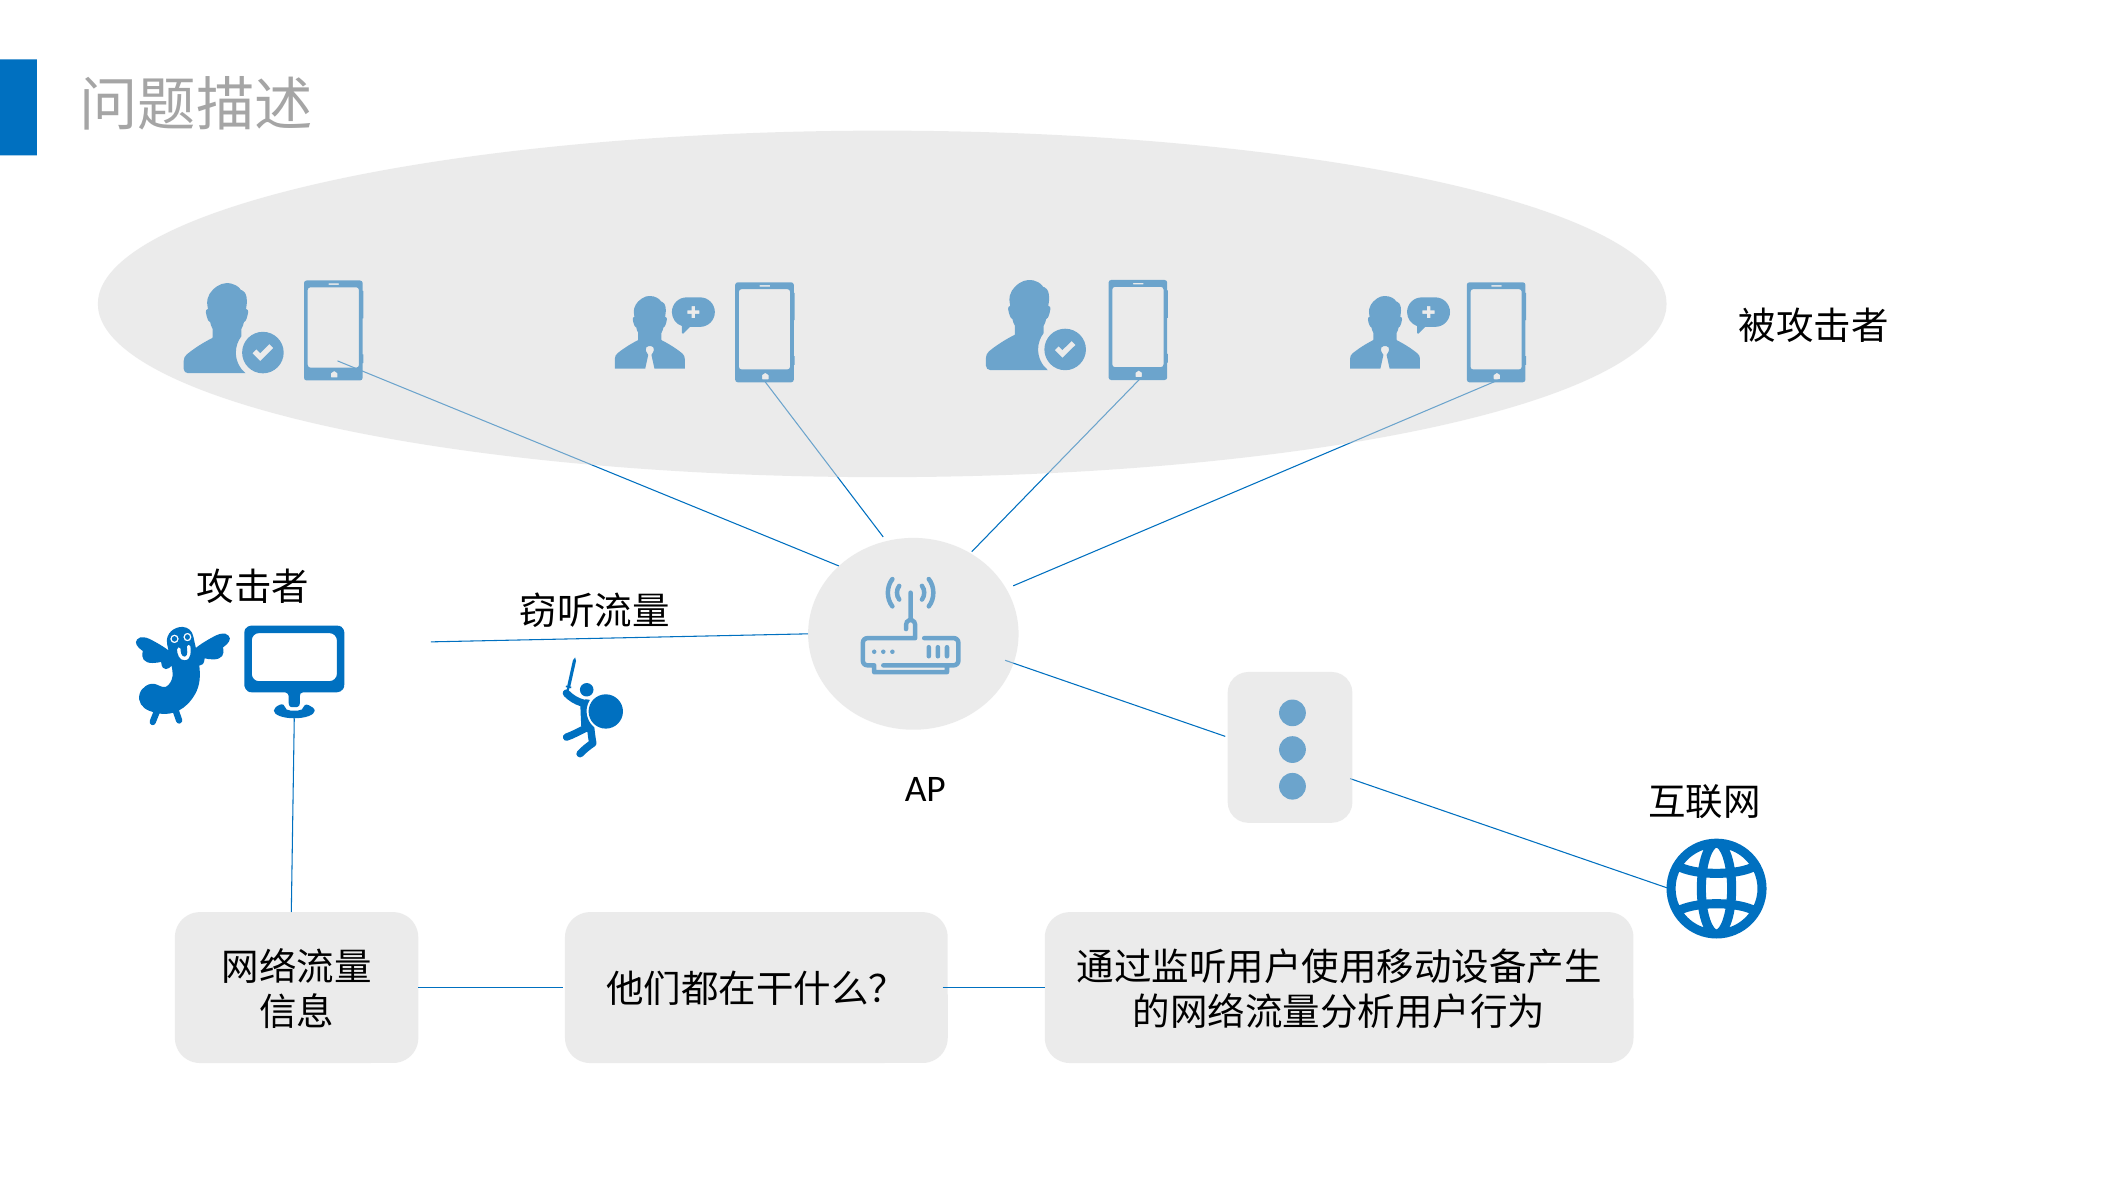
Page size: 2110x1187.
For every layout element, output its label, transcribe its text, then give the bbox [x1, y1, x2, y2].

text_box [1350, 778, 1669, 889]
text_box [96, 129, 1668, 479]
text_box 网络流量 信息 [173, 911, 420, 1065]
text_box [291, 718, 295, 913]
text_box [807, 536, 1020, 731]
text_box [562, 657, 623, 758]
text_box 通过监听用户使用移动设备产生的网络流量分析用户行为 [1043, 911, 1635, 1065]
text_box [1226, 670, 1354, 824]
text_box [337, 360, 839, 567]
text_box 他们都在干什么？ [563, 911, 949, 1065]
text_box 窃听流量 [504, 579, 742, 633]
text_box AP [889, 756, 1127, 817]
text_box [764, 381, 884, 537]
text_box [1013, 379, 1500, 586]
text_box [0, 58, 38, 157]
text_box 攻击者 [182, 555, 419, 615]
text_box 被攻击者 [1723, 294, 1960, 355]
text_box [1666, 838, 1767, 939]
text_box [1005, 660, 1226, 737]
text_box 问题描述 [63, 59, 329, 146]
text_box [135, 626, 230, 726]
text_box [971, 376, 1142, 552]
text_box [273, 704, 315, 719]
text_box [244, 625, 345, 708]
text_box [430, 633, 809, 642]
text_box 互联网 [1633, 770, 1870, 831]
